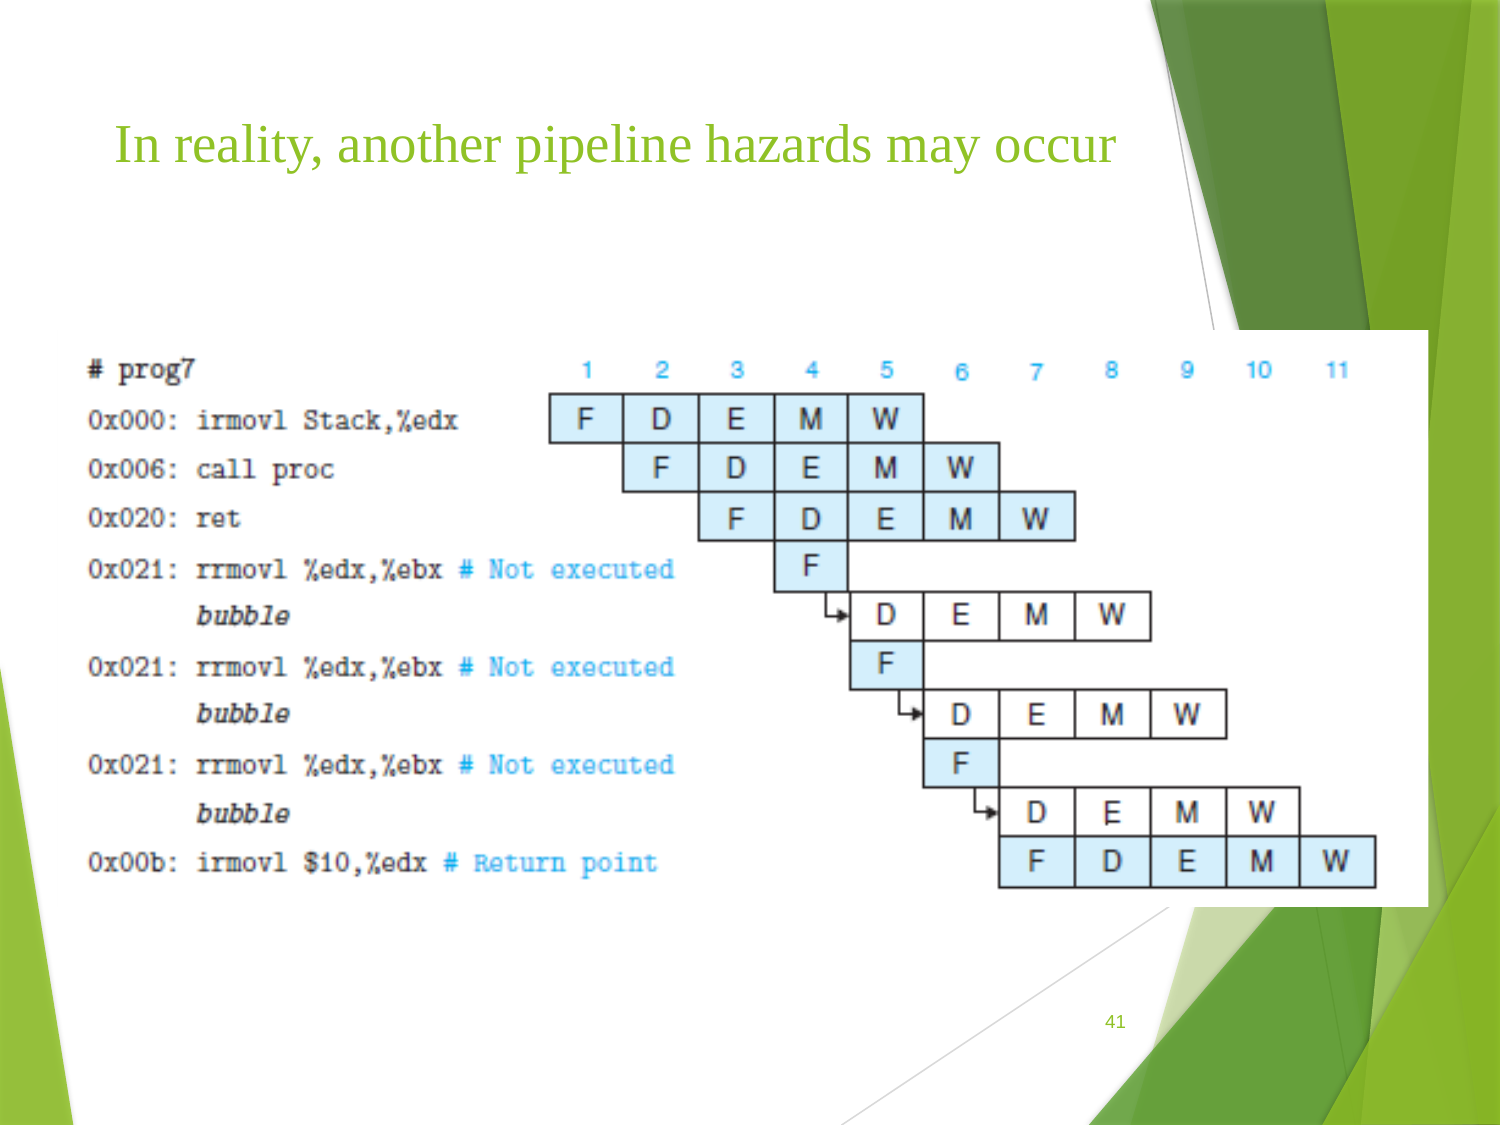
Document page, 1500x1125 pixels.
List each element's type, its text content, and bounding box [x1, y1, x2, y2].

slide_number 41 [1057, 991, 1142, 1051]
title In reality, another pipeline hazards may occur [99, 99, 1142, 224]
picture [55, 329, 1429, 907]
